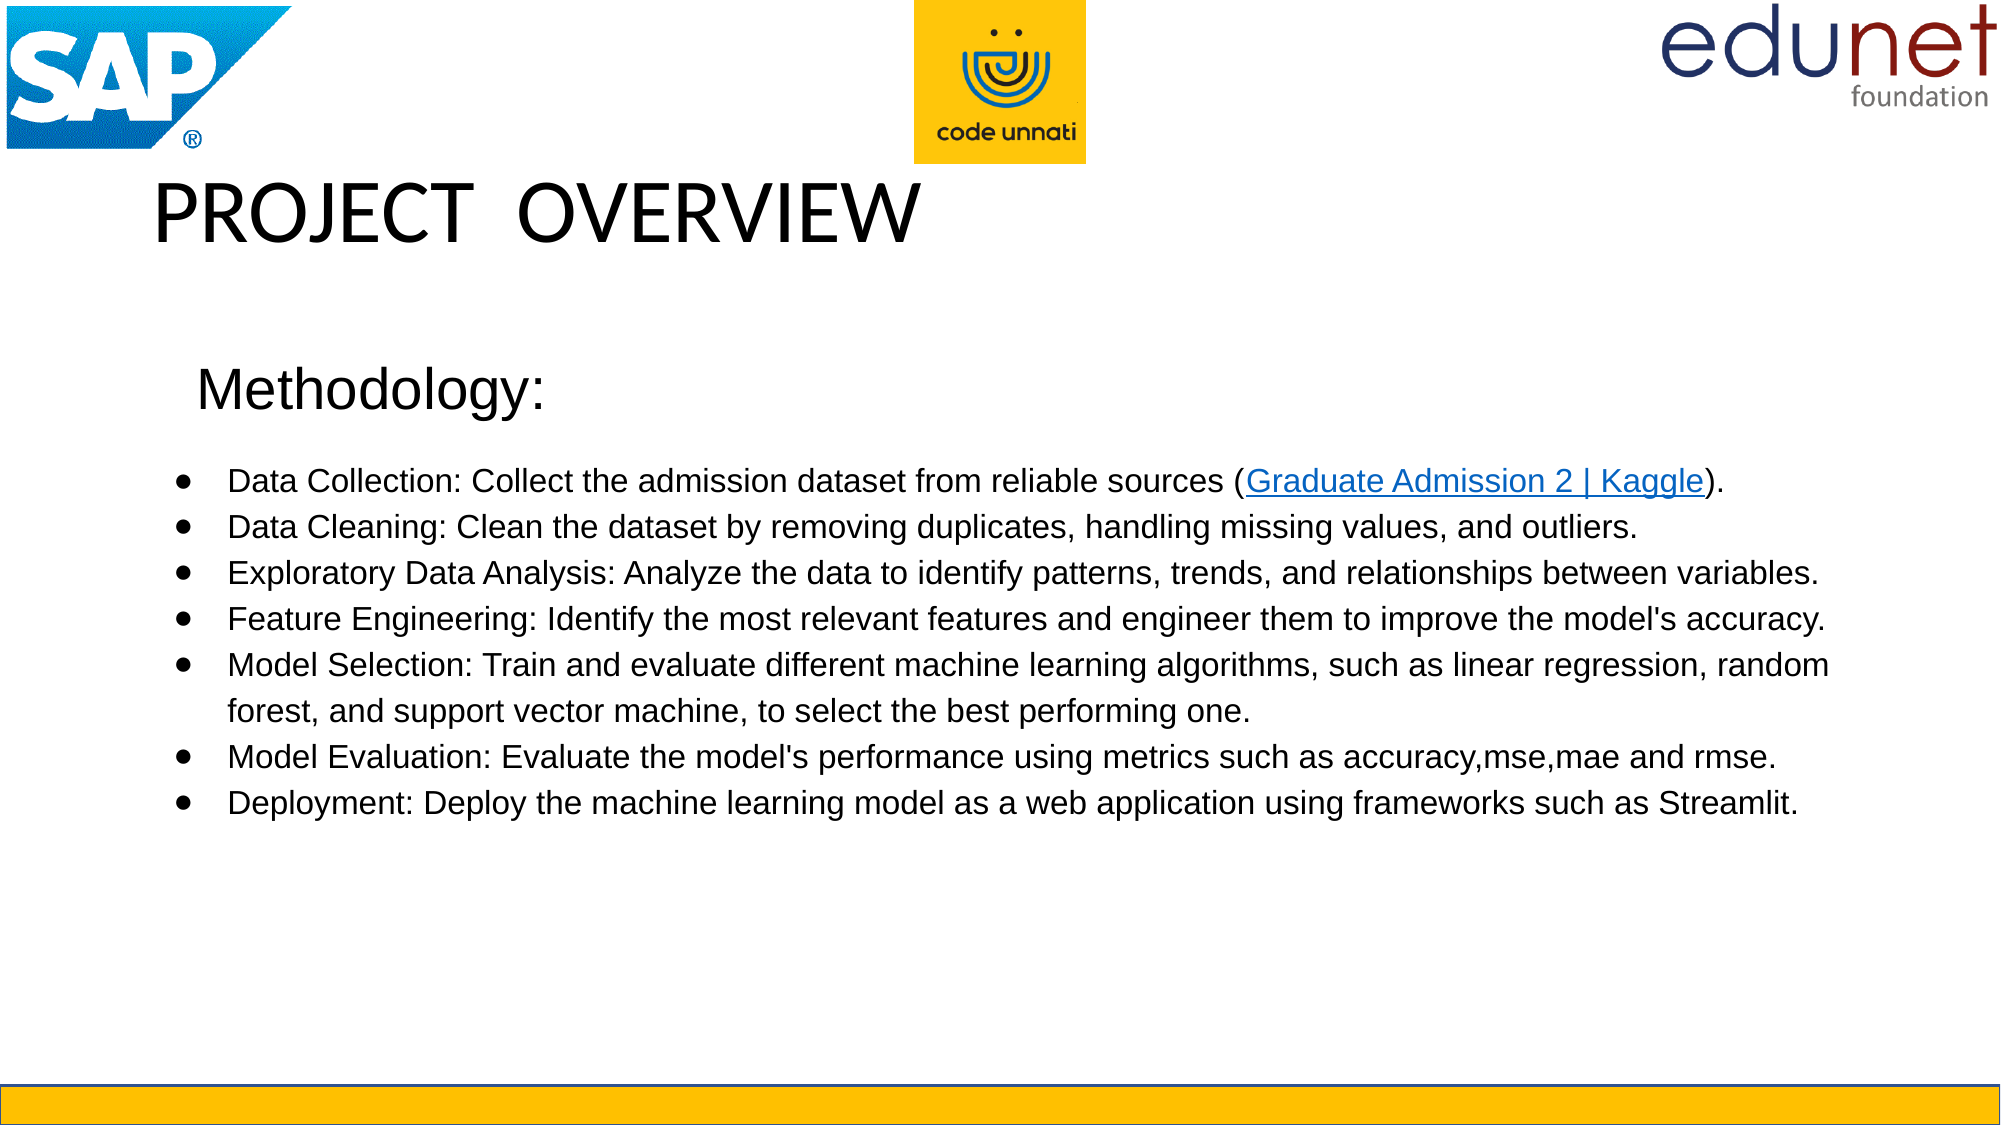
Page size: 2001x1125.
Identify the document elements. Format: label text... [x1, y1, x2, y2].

picture [0, 0, 339, 157]
title PROJECT OVERVIEW [137, 155, 1863, 272]
picture [914, 0, 1086, 155]
list Methodology: Data Collection: Collect the admission dataset from reliable sources (Graduate Admission 2 | Kaggle). Data Cleaning: Clean the dataset by removing duplicates, handling missing values, and outliers. Exploratory Data Analysis: Analyze the data to identify patterns, trends, and relationships between variables. Feature Engineering: Identify the most relevant features and engineer them to improve the model's accuracy. Model Selection: Train and evaluate different machine learning algorithms, such as linear regression, random forest, and support vector machine, to select the best performing one. Model Evaluation: Evaluate the model's performance using metrics such as accuracy,mse,mae and rmse. Deployment: Deploy the machine learning model as a web application using frameworks such as Streamlit. [137, 299, 1863, 1014]
picture [1654, 0, 2000, 113]
